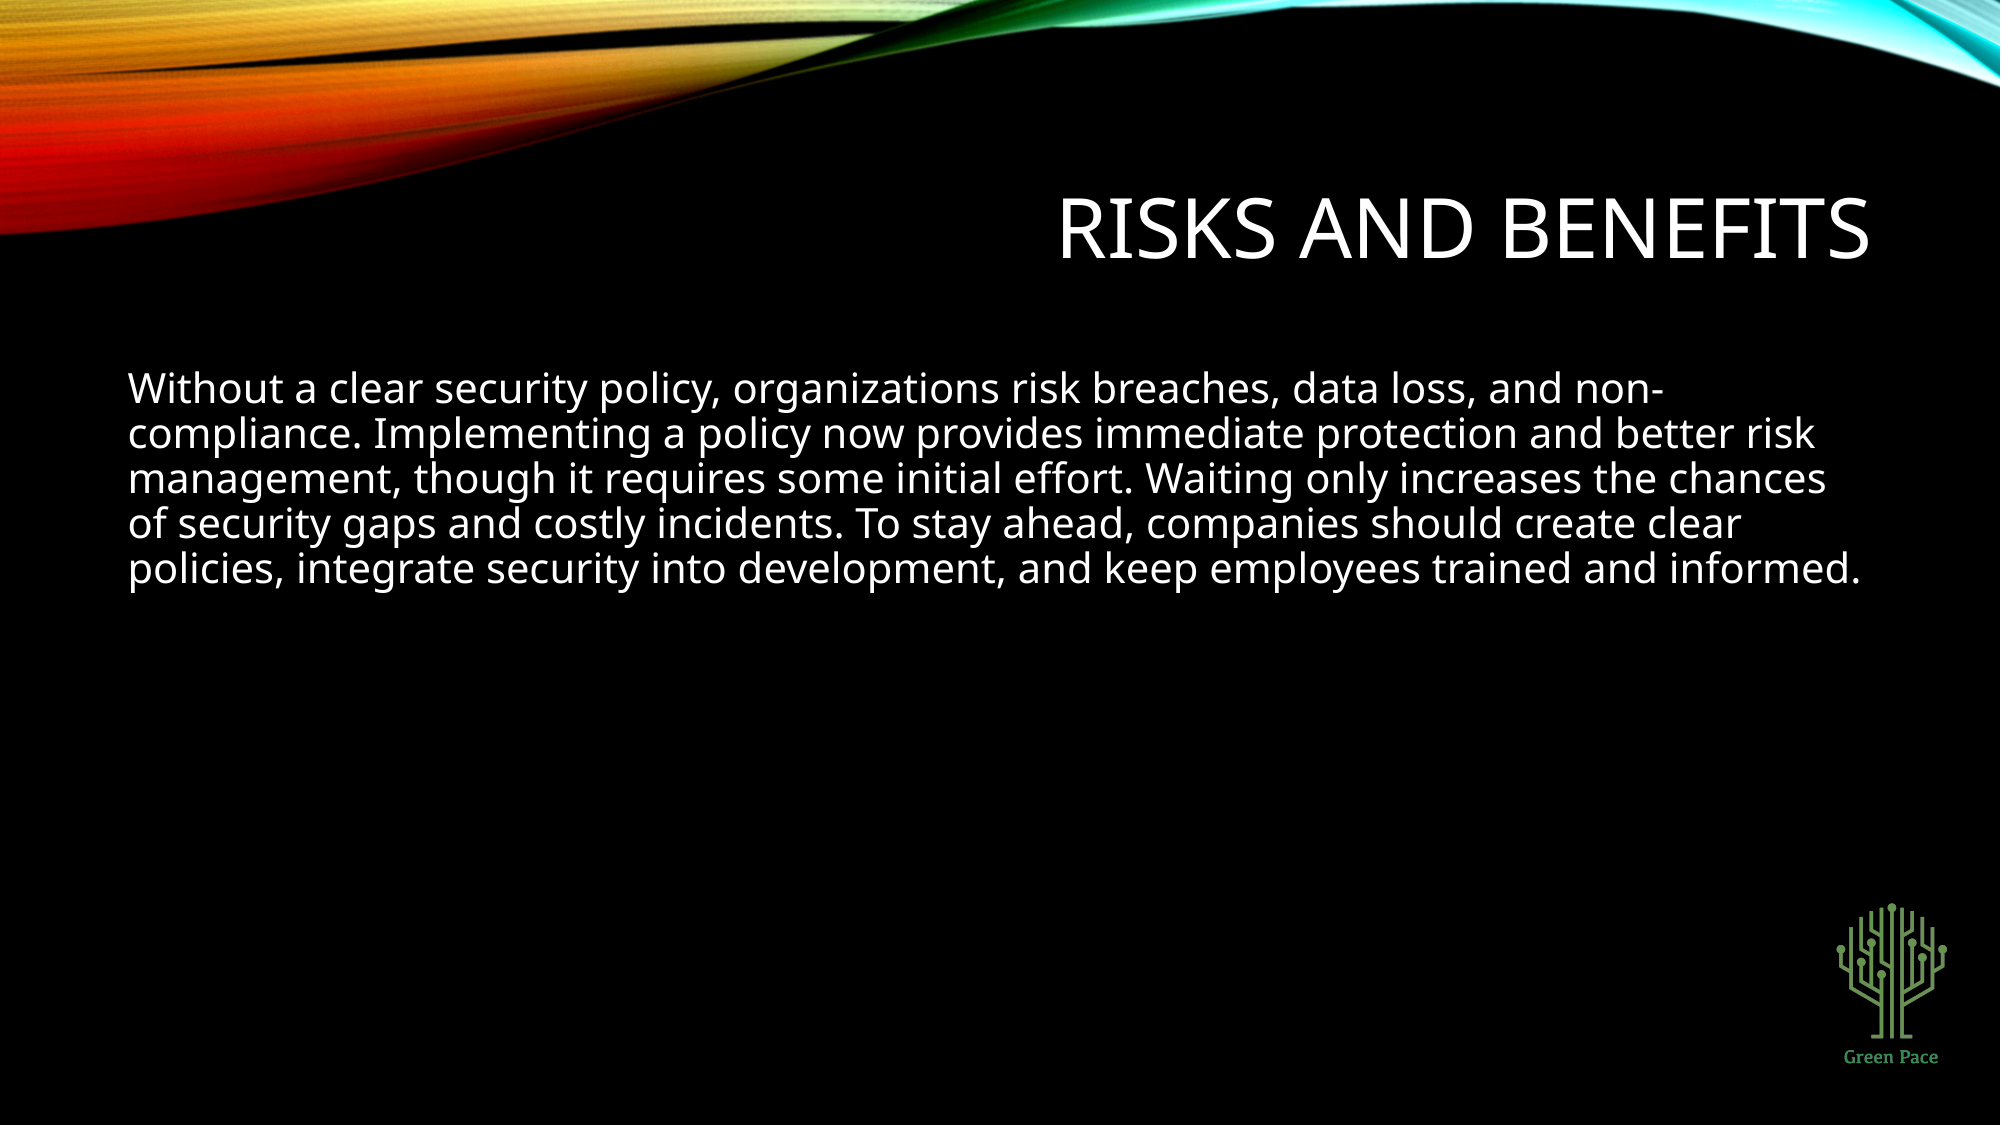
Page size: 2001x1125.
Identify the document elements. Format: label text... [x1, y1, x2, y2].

list Without a clear security policy, organizations risk breaches, data loss, and non-compliance. Implementing a policy now provides immediate protection and better risk management, though it requires some initial effort. Waiting only increases the chances of security gaps and costly incidents. To stay ahead, companies should create clear policies, integrate security into development, and keep employees trained and informed. [112, 360, 1888, 1021]
picture [1817, 892, 1964, 1082]
picture [0, 0, 2000, 237]
title RISKS AND BENEFITS [474, 125, 1888, 338]
